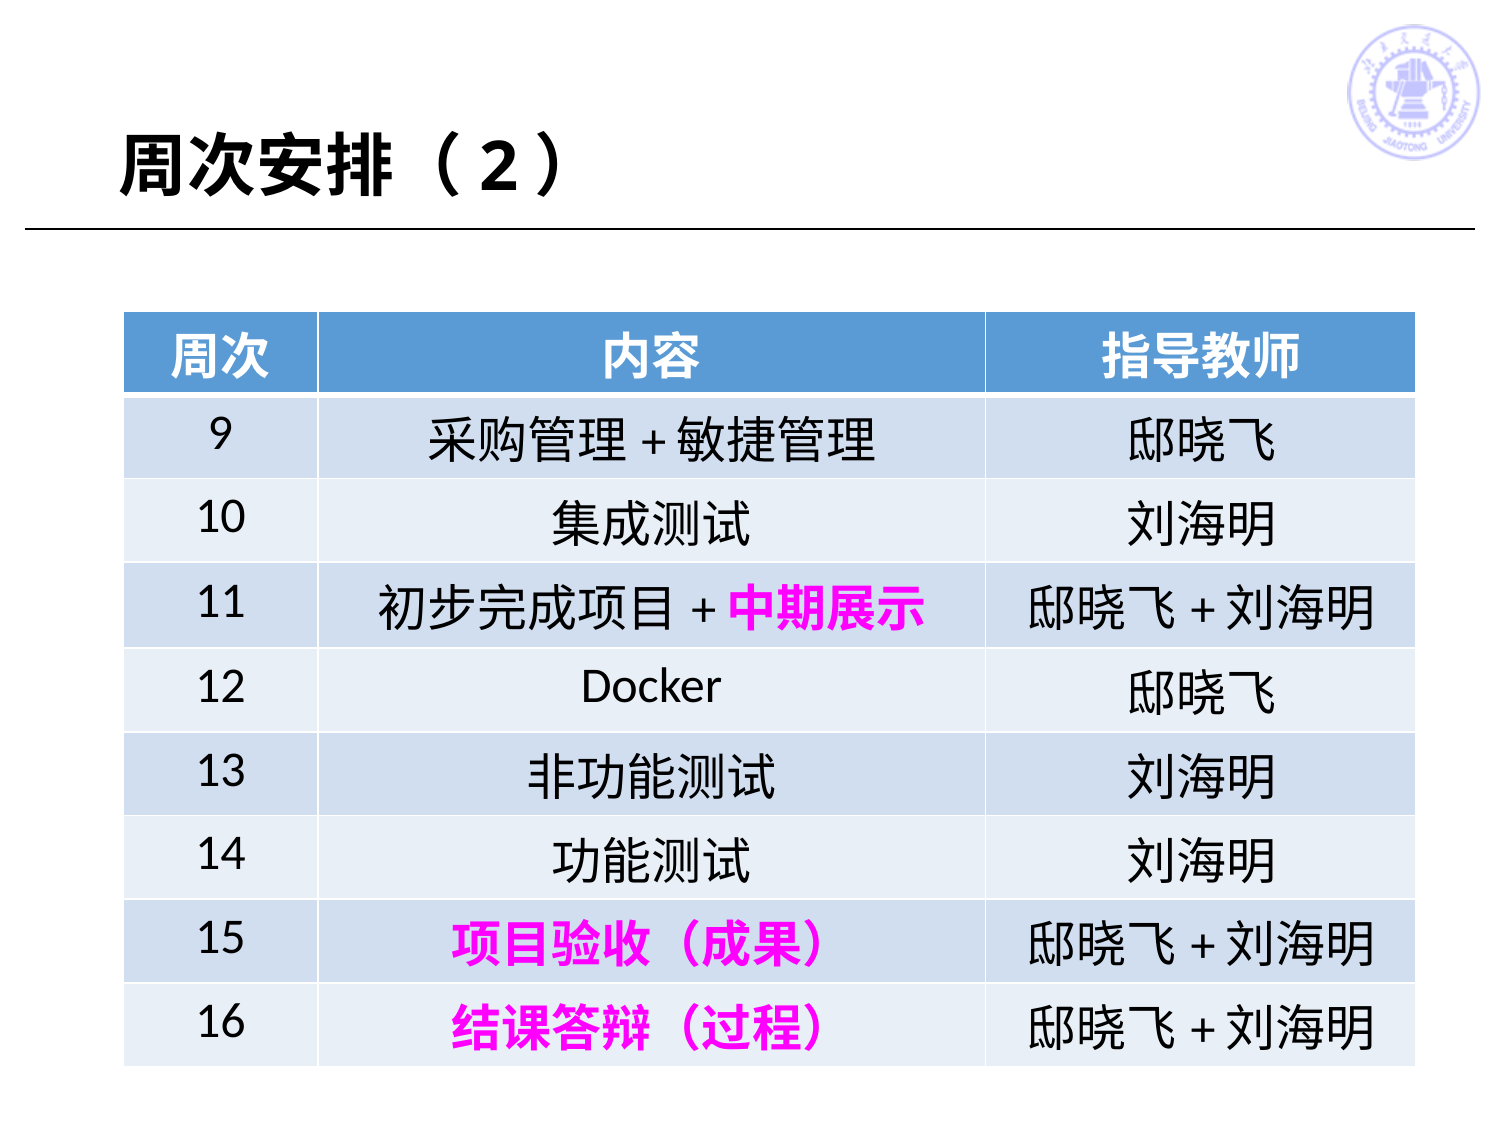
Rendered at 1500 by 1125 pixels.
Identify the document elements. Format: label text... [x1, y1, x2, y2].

table_cell 刘海明 [986, 816, 1415, 898]
table_cell 邸晓飞+刘海明 [986, 984, 1415, 1066]
table_cell 采购管理+敏捷管理 [319, 398, 985, 478]
table_cell 16 [124, 984, 317, 1066]
table_cell 11 [124, 563, 317, 647]
table_cell 15 [124, 900, 317, 982]
table_cell 刘海明 [986, 733, 1415, 815]
table_cell 14 [124, 816, 317, 898]
table_cell 功能测试 [319, 816, 985, 898]
table_cell 10 [124, 479, 317, 561]
table_cell 初步完成项目+中期展示 [319, 563, 985, 647]
table_header 周次 [124, 312, 317, 392]
table_cell 邸晓飞 [986, 649, 1415, 731]
table_cell 刘海明 [986, 479, 1415, 561]
table_cell 邸晓飞+刘海明 [986, 900, 1415, 982]
table_cell 邸晓飞+刘海明 [986, 563, 1415, 647]
title 周次安排（2） [103, 60, 1398, 278]
table_header 指导教师 [986, 312, 1415, 392]
table_cell 结课答辩（过程） [319, 984, 985, 1066]
table_cell Docker [319, 649, 985, 731]
table_cell 项目验收（成果） [319, 900, 985, 982]
table_header 内容 [319, 312, 985, 392]
table_cell 非功能测试 [319, 733, 985, 815]
table_cell 13 [124, 733, 317, 815]
table_cell 12 [124, 649, 317, 731]
table_cell 9 [124, 398, 317, 478]
table_cell 集成测试 [319, 479, 985, 561]
table_cell 邸晓飞 [986, 398, 1415, 478]
